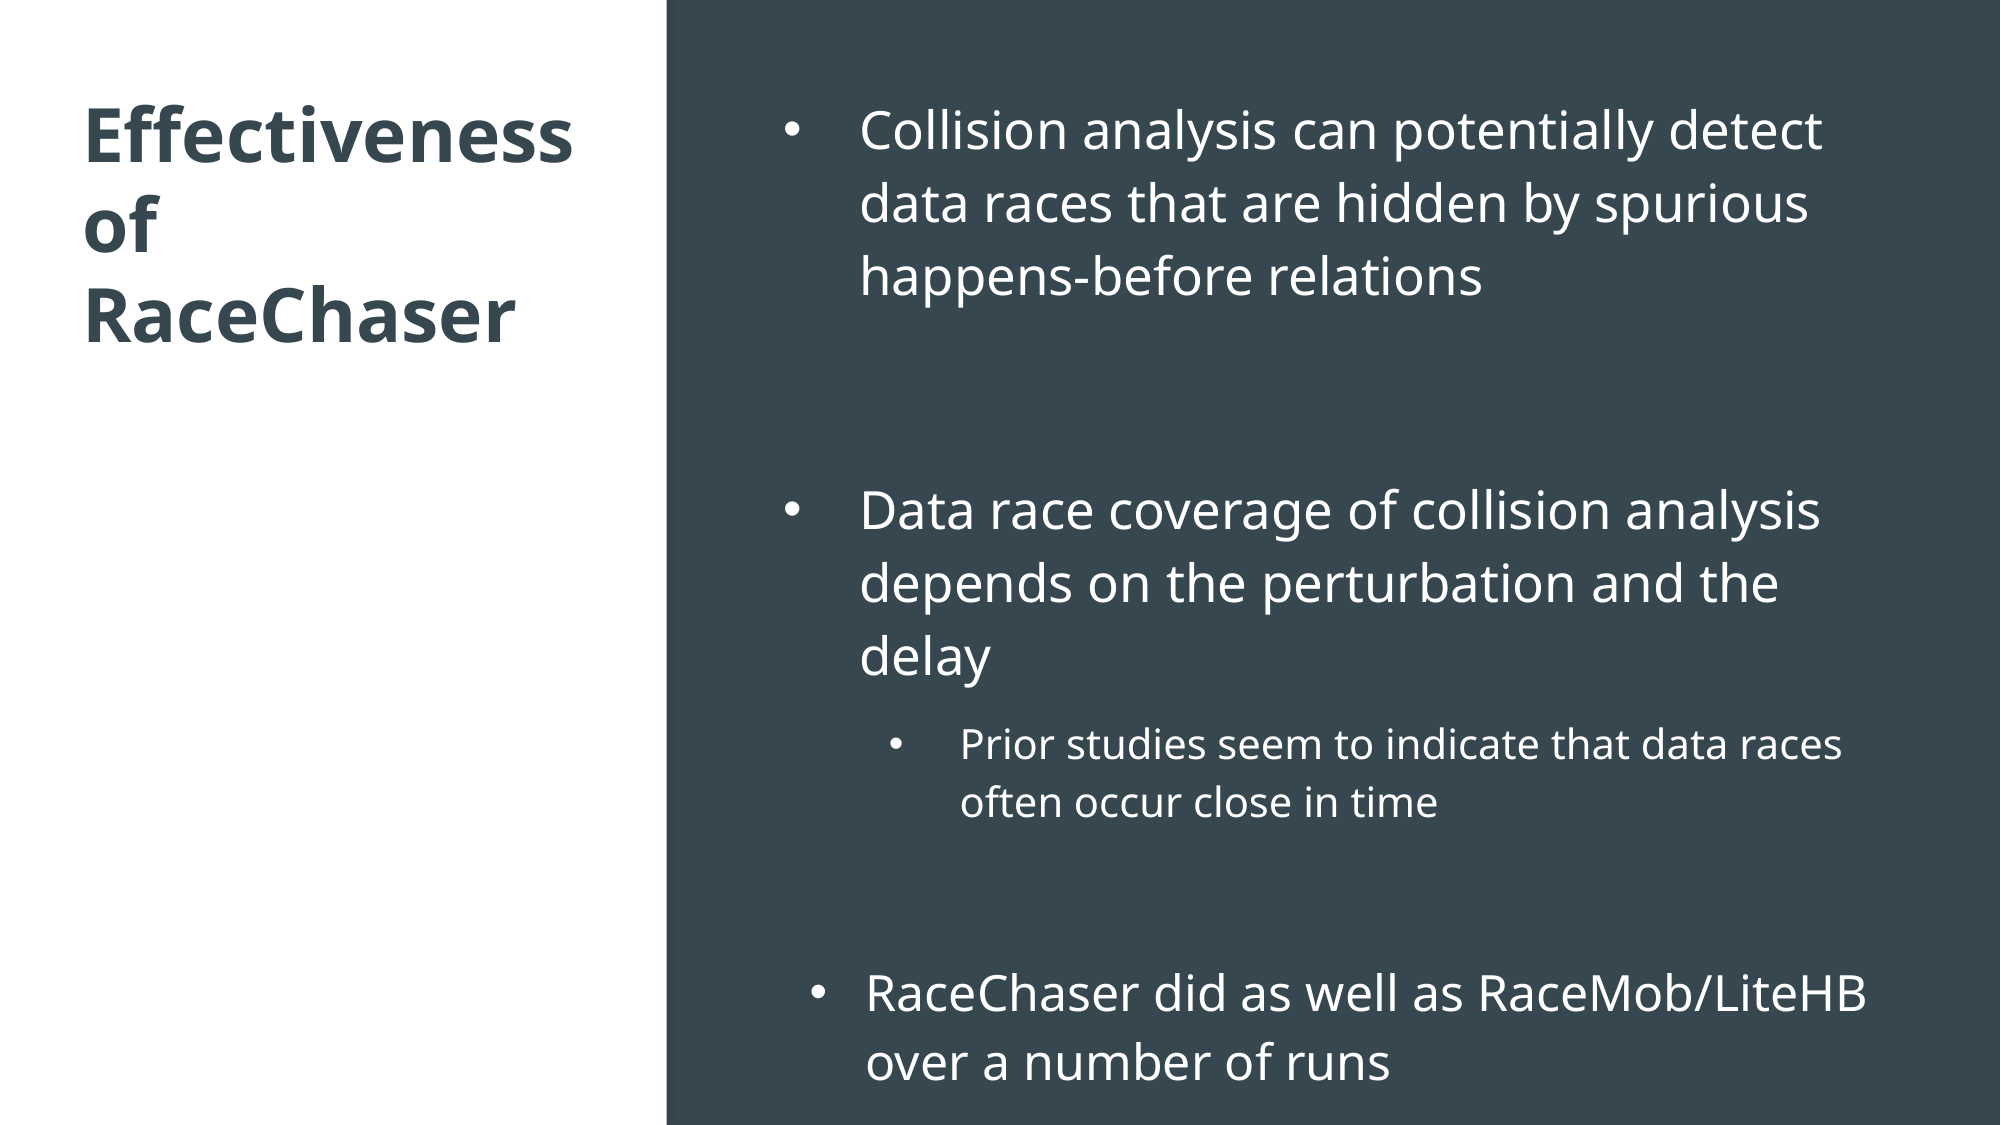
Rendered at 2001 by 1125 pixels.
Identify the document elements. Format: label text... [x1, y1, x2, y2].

title Effectiveness of RaceChaser [62, 67, 605, 1001]
list Collision analysis can potentially detect data races that are hidden by spurious happens-before relations Data race coverage of collision analysis depends on the perturbation and the delay Prior studies seem to indicate that data races often occur close in time RaceChaser did as well as RaceMob/LiteHB over a number of runs [739, 67, 1932, 1057]
